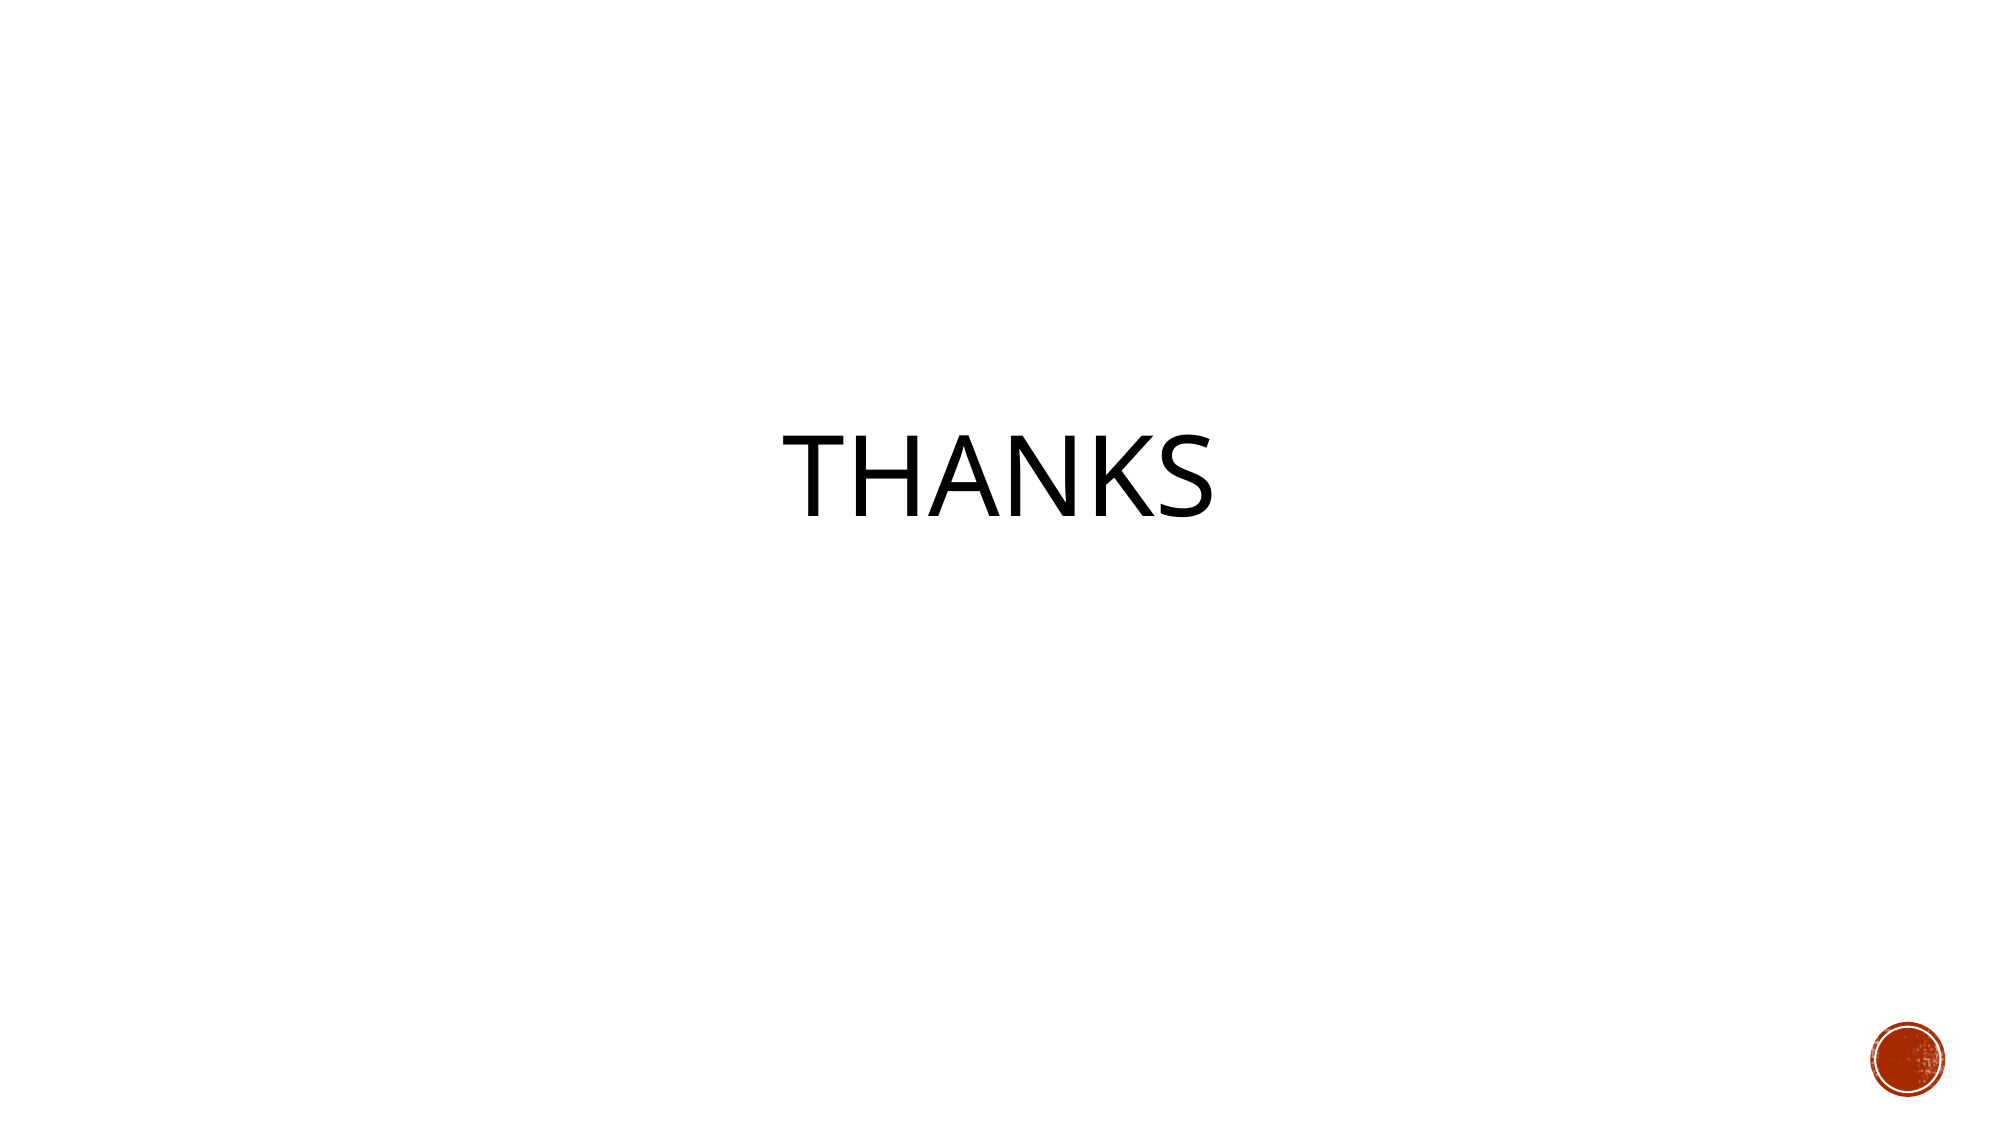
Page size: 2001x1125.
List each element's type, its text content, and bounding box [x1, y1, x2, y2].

title THANKS [174, 348, 1825, 612]
